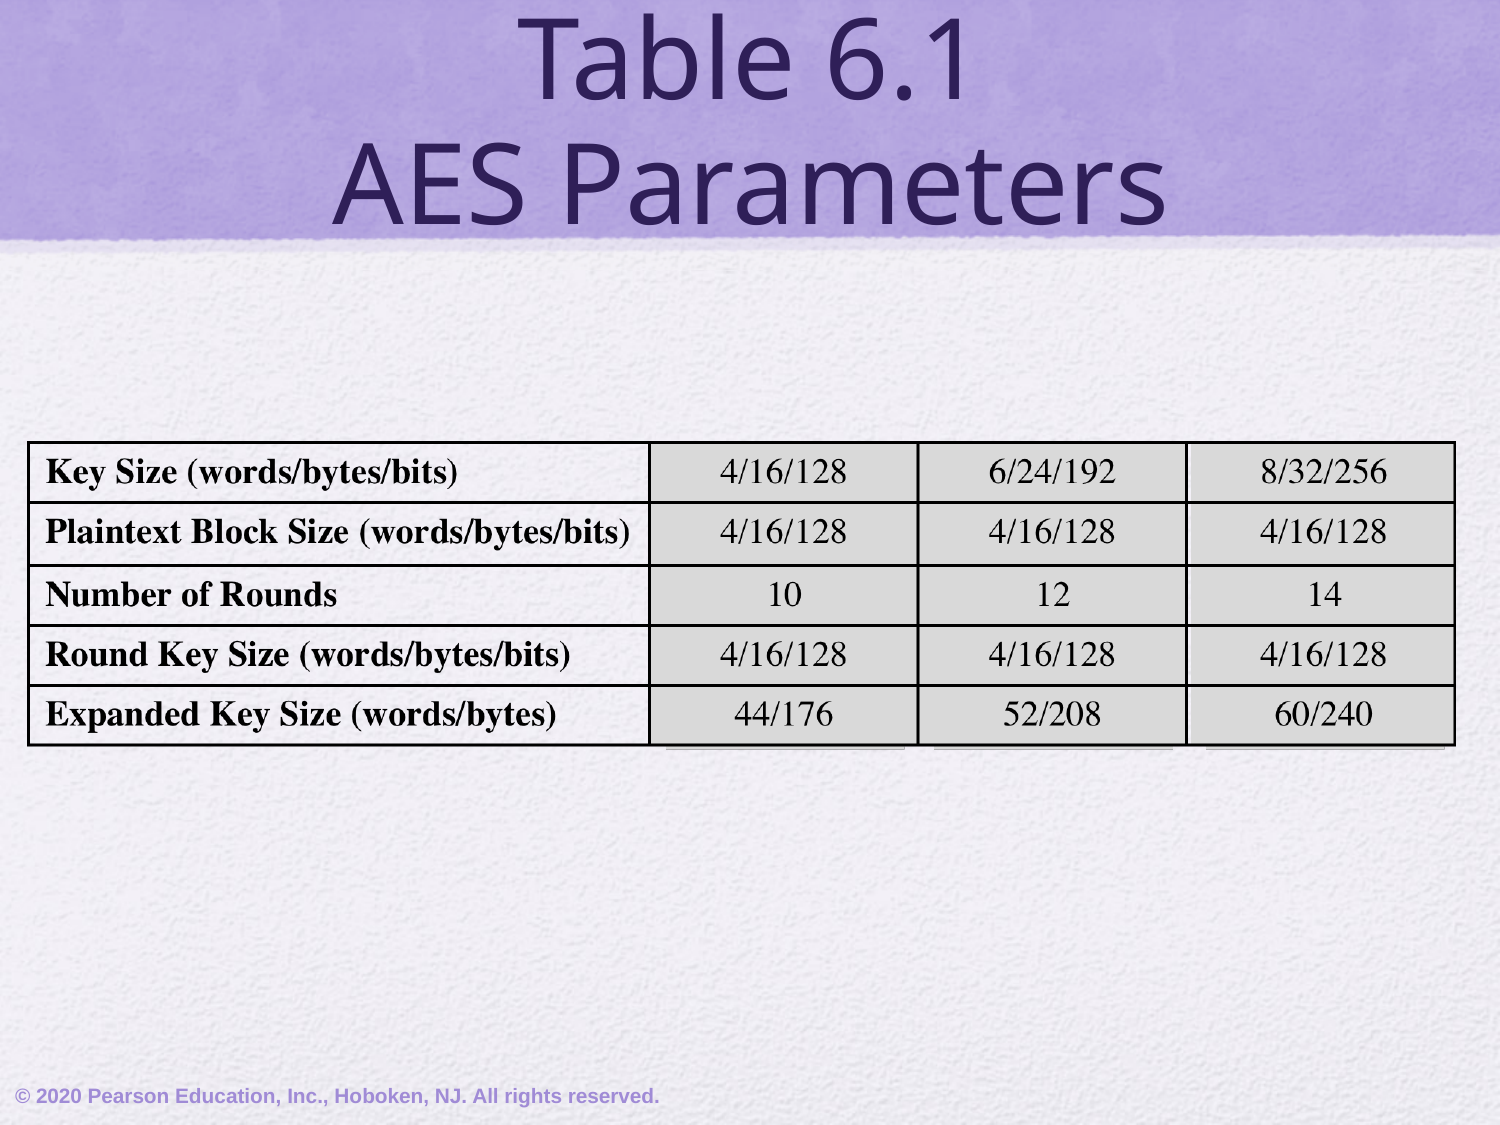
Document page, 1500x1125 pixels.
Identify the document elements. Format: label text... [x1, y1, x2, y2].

title Table 6.1 AES Parameters [129, 6, 1373, 239]
picture [0, 225, 1500, 1125]
footer © 2020 Pearson Education, Inc., Hoboken, NJ. All rights reserved. [0, 1065, 800, 1125]
